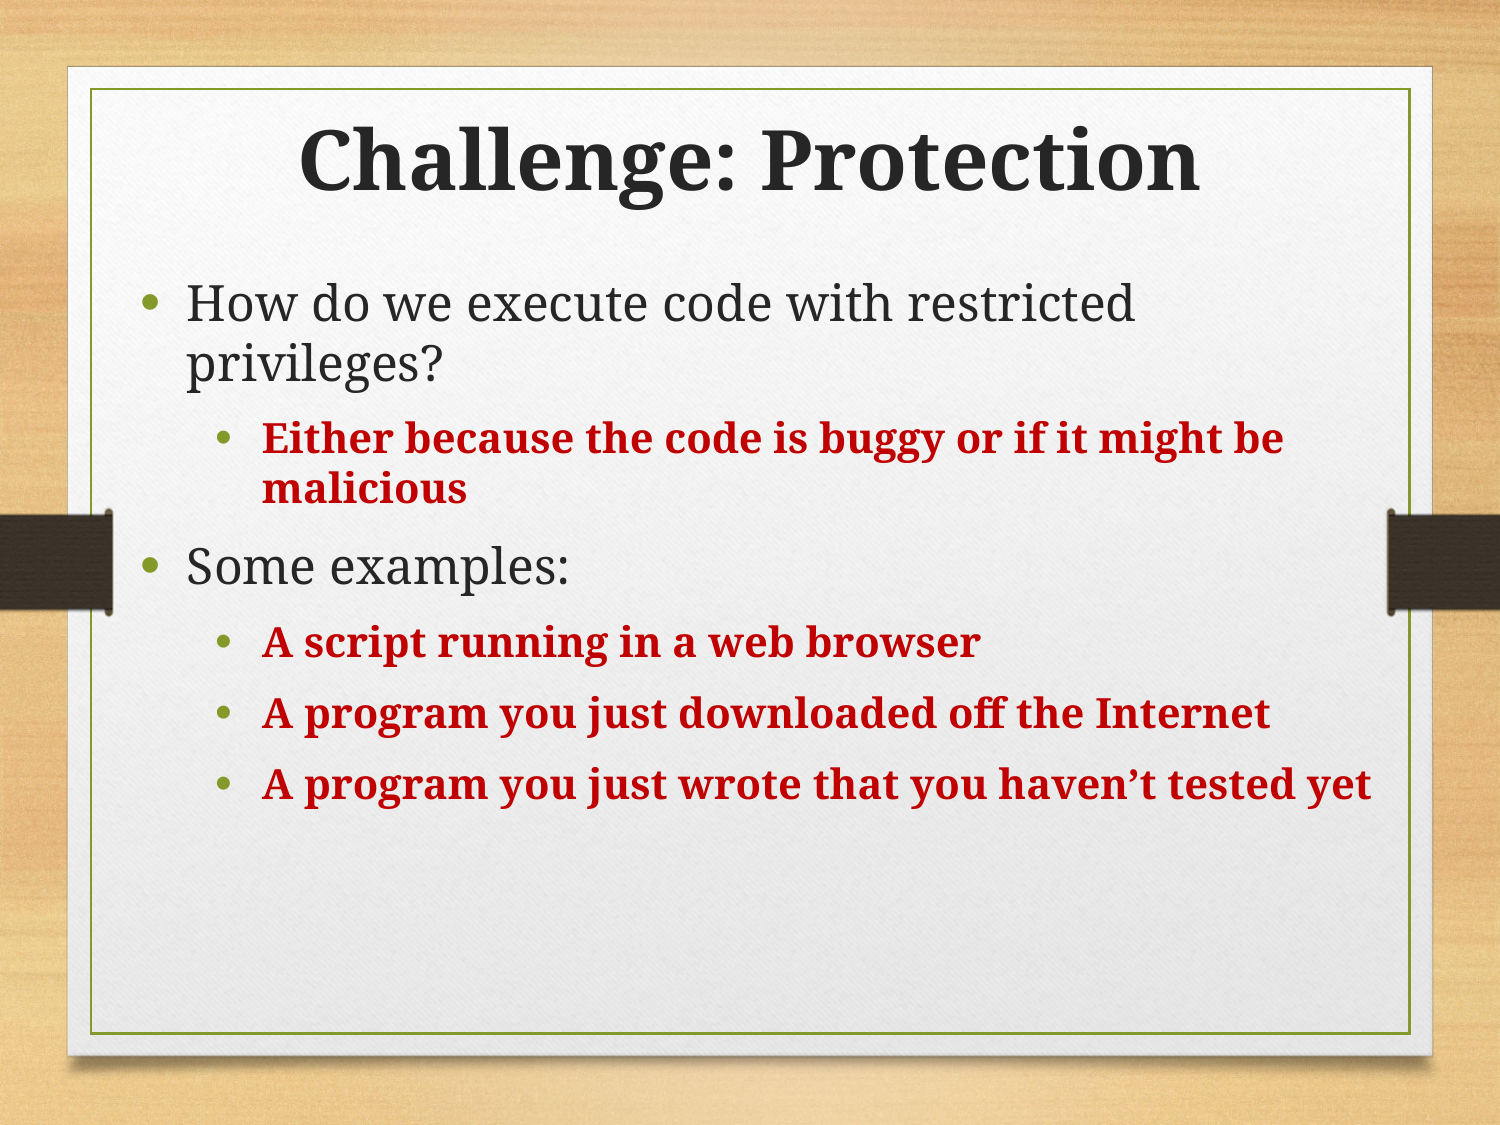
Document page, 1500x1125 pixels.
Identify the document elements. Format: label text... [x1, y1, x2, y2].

title Challenge: Protection [87, 50, 1413, 264]
list How do we execute code with restricted privileges? Either because the code is buggy or if it might be malicious Some examples: A script running in a web browser A program you just downloaded off the Internet A program you just wrote that you haven’t tested yet [125, 263, 1413, 1050]
picture [0, 0, 1500, 1125]
